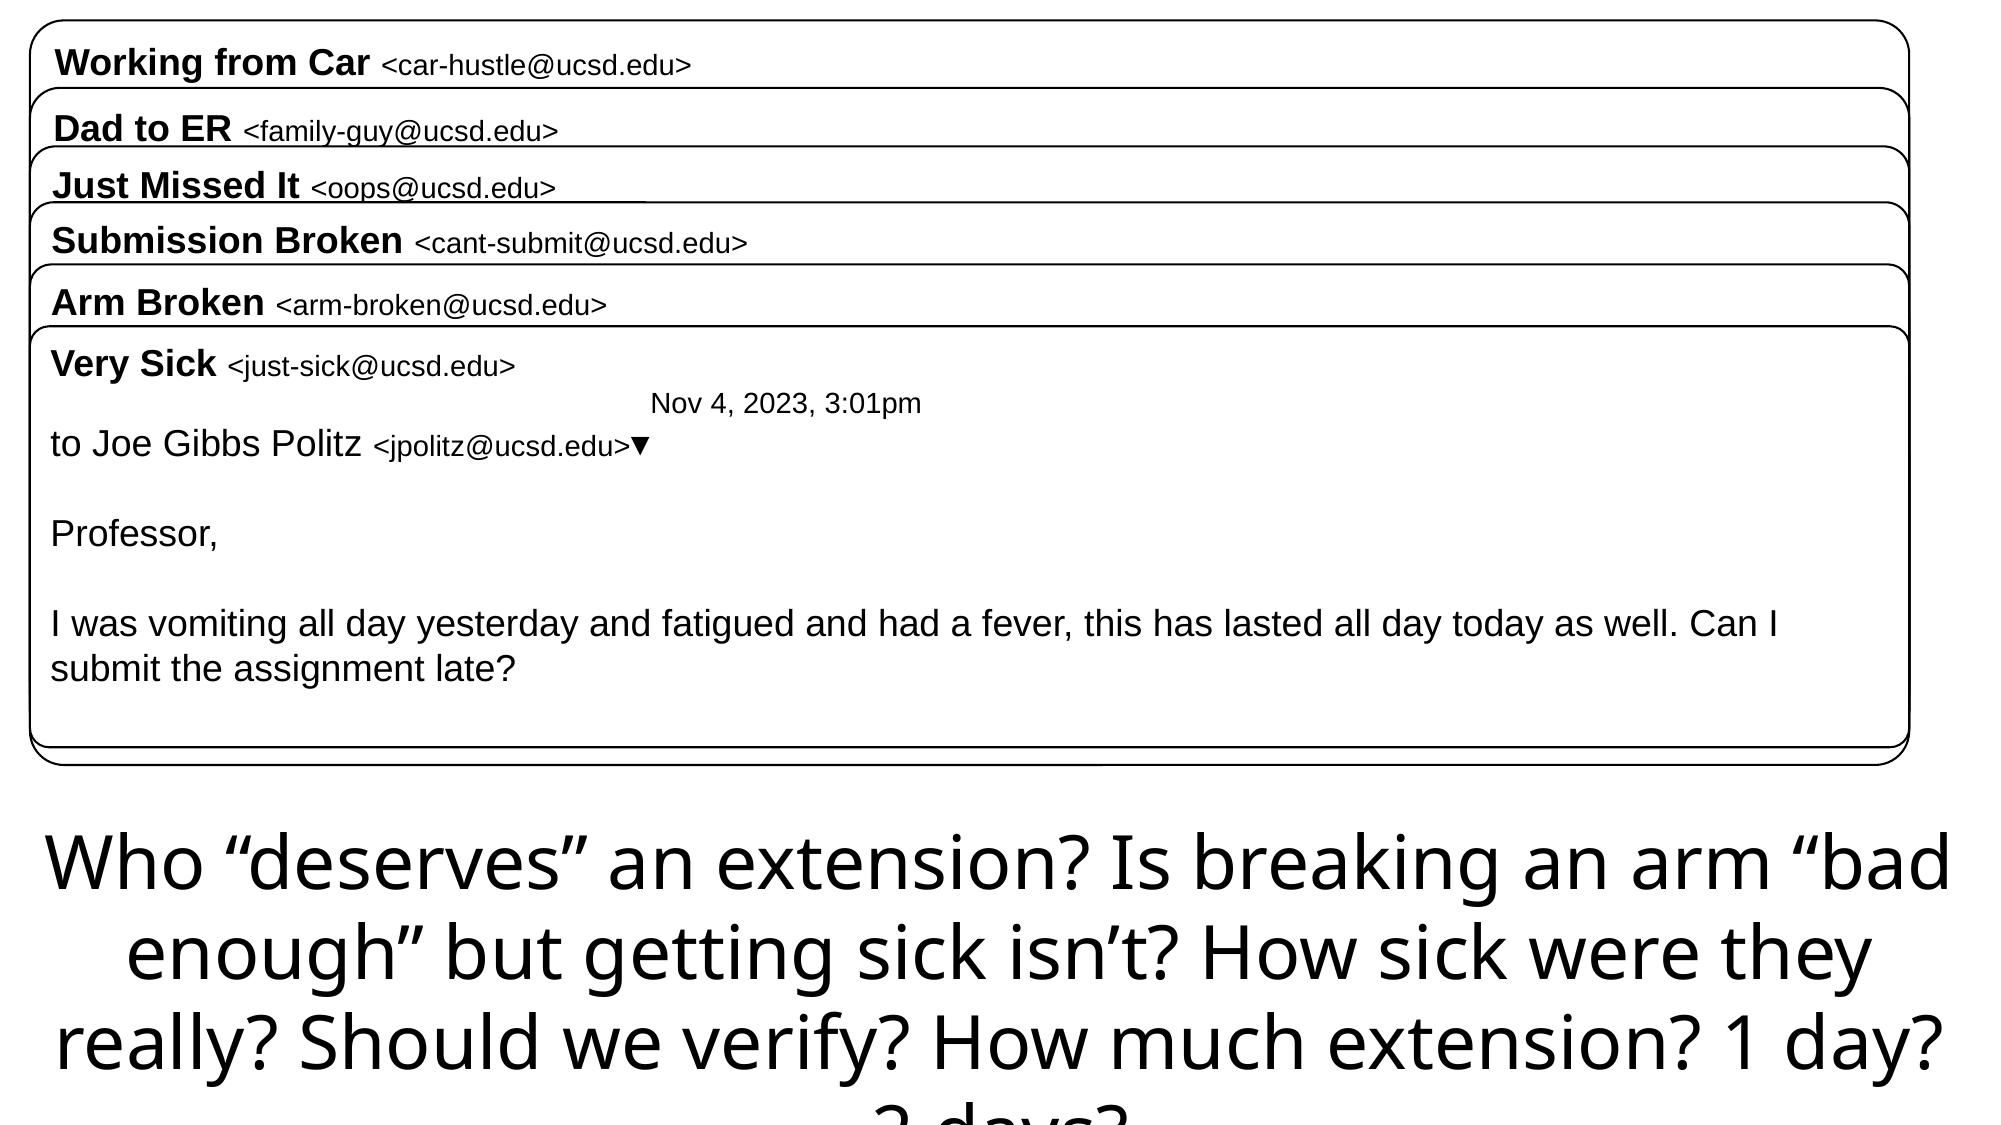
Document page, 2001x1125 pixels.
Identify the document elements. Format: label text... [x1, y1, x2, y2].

text_box Submission Broken <cant-submit@ucsd.edu> Nov 4, 2023, 9:45am to Joe Gibbs Politz <jpolitz@ucsd.edu>▾ Professor, When I went to upload the assignment to Gradescope last night it was broken and wouldn’t accept the upload. Can I please submit it late since it’s not my fault that Gradescope wasn’t working? [28, 201, 1911, 284]
text_box Working from Car <car-hustle@ucsd.edu> Nov 3, 2023, 11:52pm to Joe Gibbs Politz <jpolitz@ucsd.edu>▾ Mr. Politz, I’m writing to request that I be allowed to resubmit the most recent assignment. I don’t have WiFi at home, so I’ve been driving over to the Starbucks nearby (they’re closed at night but their WiFi is still on) to do my work and submit my assignments. Unfortunately, that parking lot is under construction this week so I wasn’t able to get close enough to get a signal. I’m sending this from my phone hoping you can help accommodate. Sincerely, Working from Car [28, 19, 1911, 116]
text_box Just Missed It <oops@ucsd.edu> Nov 4, 2023, 9:04am to Joe Gibbs Politz <jpolitz@ucsd.edu>▾ Professor, I’m not sure how but I completely spaced out the deadline for the assignment last night. I really need to pass this class. Is there any way that I can still submit it and not get a 0? [28, 145, 1911, 224]
text_box Arm Broken <arm-broken@ucsd.edu> Nov 4, 2023, 2:00pm to Joe Gibbs Politz <jpolitz@ucsd.edu>▾ Professor, I broke my arm yesterday when some one on a scooter hit me on my way home from class. I was in the ER and didn’t get a chance to submit the assignment – can I get an extension?\ [28, 263, 1911, 344]
text_box Dad to ER <family-guy@ucsd.edu> Nov 4, 2023, 4:23am to Joe Gibbs Politz <jpolitz@ucsd.edu>▾ Professor, yesterday unfortunately my dad had a medical emergency and I had to rush him to the ER. I was unable to submit the assignment and was hoping for an extension. [28, 86, 1911, 170]
text_box Working from Car <car-hustle@ucsd.edu> Nov 3, 2023, 11:52pm to Joe Gibbs Politz <jpolitz@ucsd.edu>▾ Mr. Politz, I’m writing to request that I be allowed to resubmit the most recent assignment. I don’t have WiFi at home, so I’ve been driving over to the Starbucks nearby (they’re closed at night but their WiFi is still on) to do my work and submit my assignments. Unfortunately, that parking lot is under construction this week so I wasn’t able to get close enough to get a signal. I’m sending this from my phone hoping you can help accommodate. Sincerely, Working from Car [29, 731, 1911, 767]
text_box Very Sick <just-sick@ucsd.edu> Nov 4, 2023, 3:01pm to Joe Gibbs Politz <jpolitz@ucsd.edu>▾ Professor, I was vomiting all day yesterday and fatigued and had a fever, this has lasted all day today as well. Can I submit the assignment late? [28, 325, 1911, 749]
text_box Who “deserves” an extension? Is breaking an arm “bad enough” but getting sick isn’t? How sick were they really? Should we verify? How much extension? 1 day? 2 days? [11, 806, 1989, 1125]
